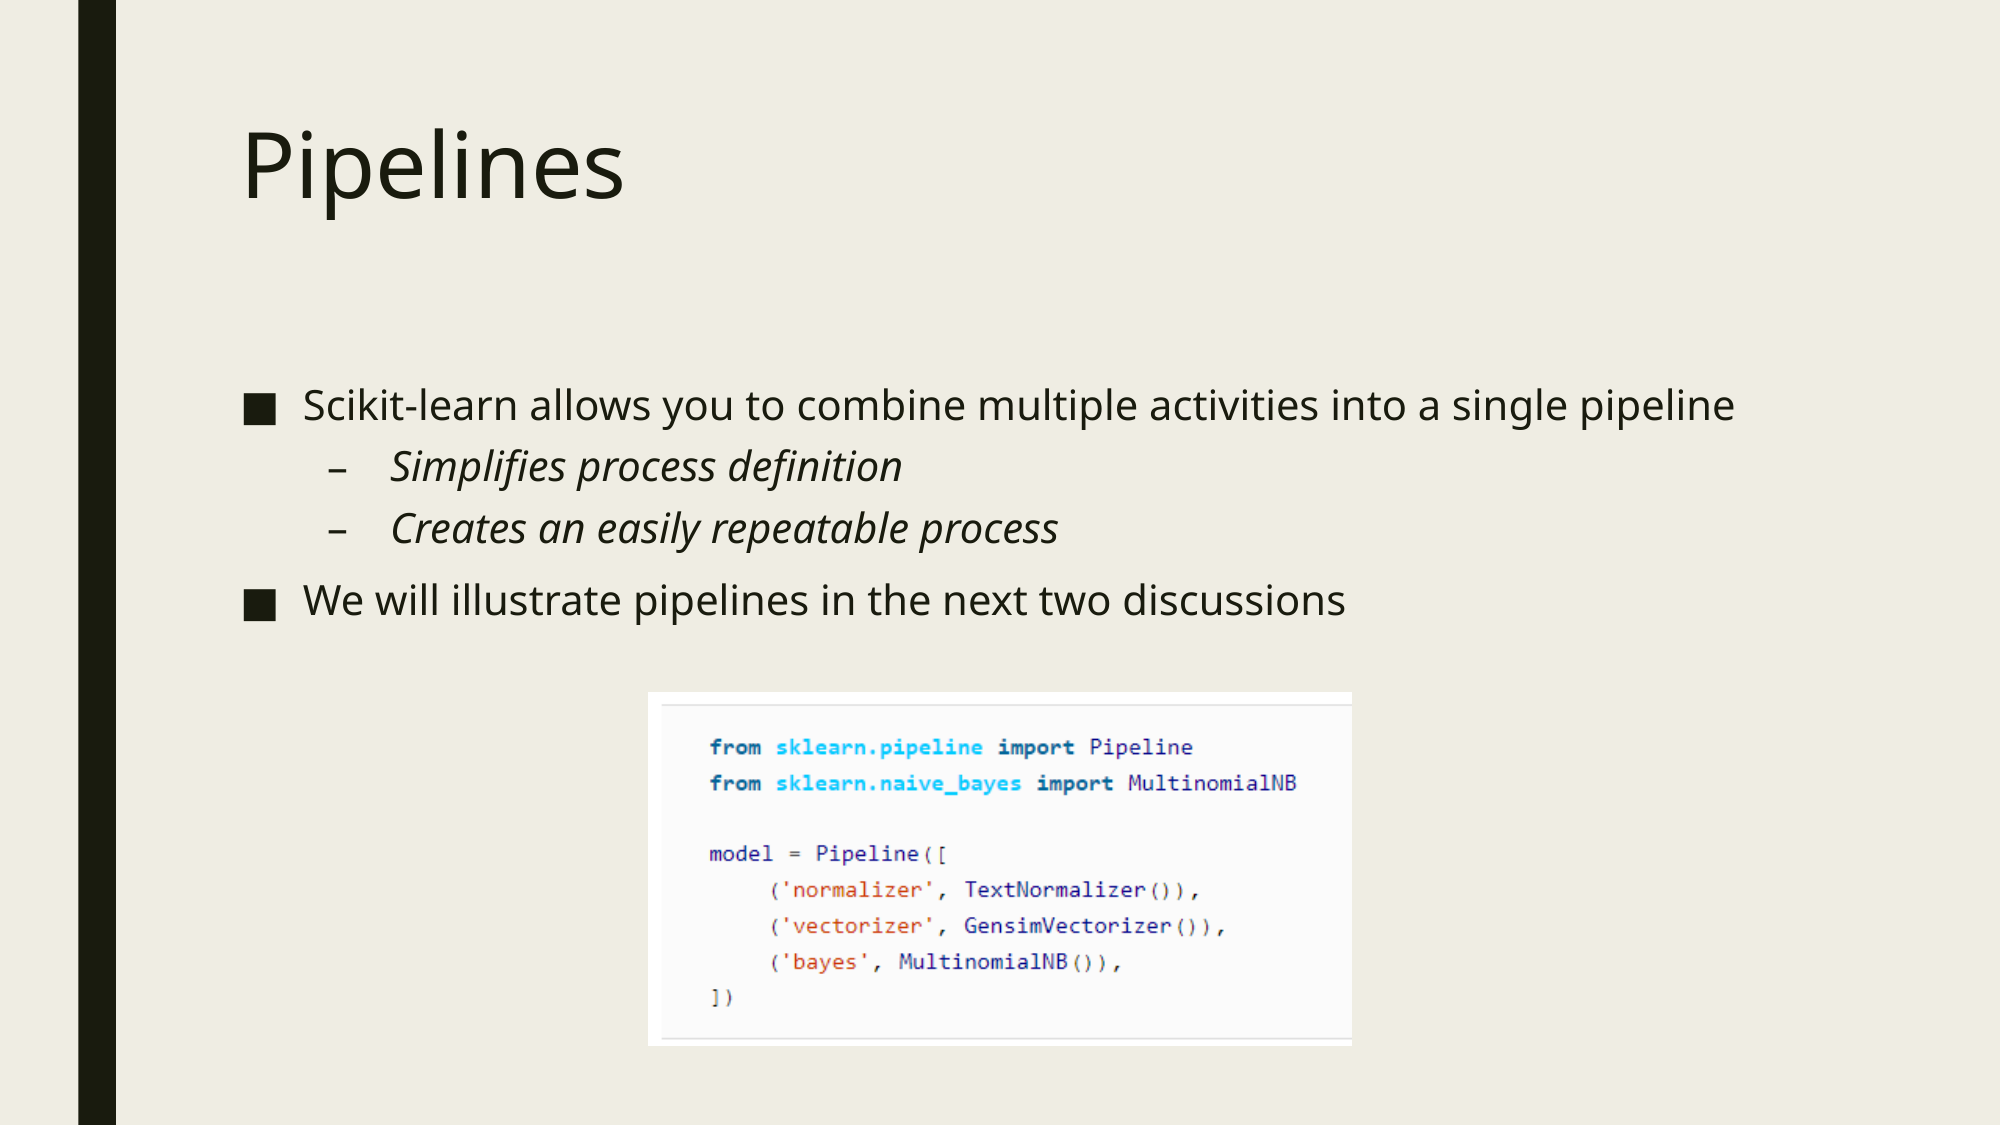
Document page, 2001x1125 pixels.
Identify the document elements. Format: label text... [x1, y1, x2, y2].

list Scikit-learn allows you to combine multiple activities into a single pipeline Simplifies process definition Creates an easily repeatable process We will illustrate pipelines in the next two discussions [225, 375, 1800, 647]
title Pipelines [225, 112, 1800, 357]
picture [648, 692, 1352, 1046]
